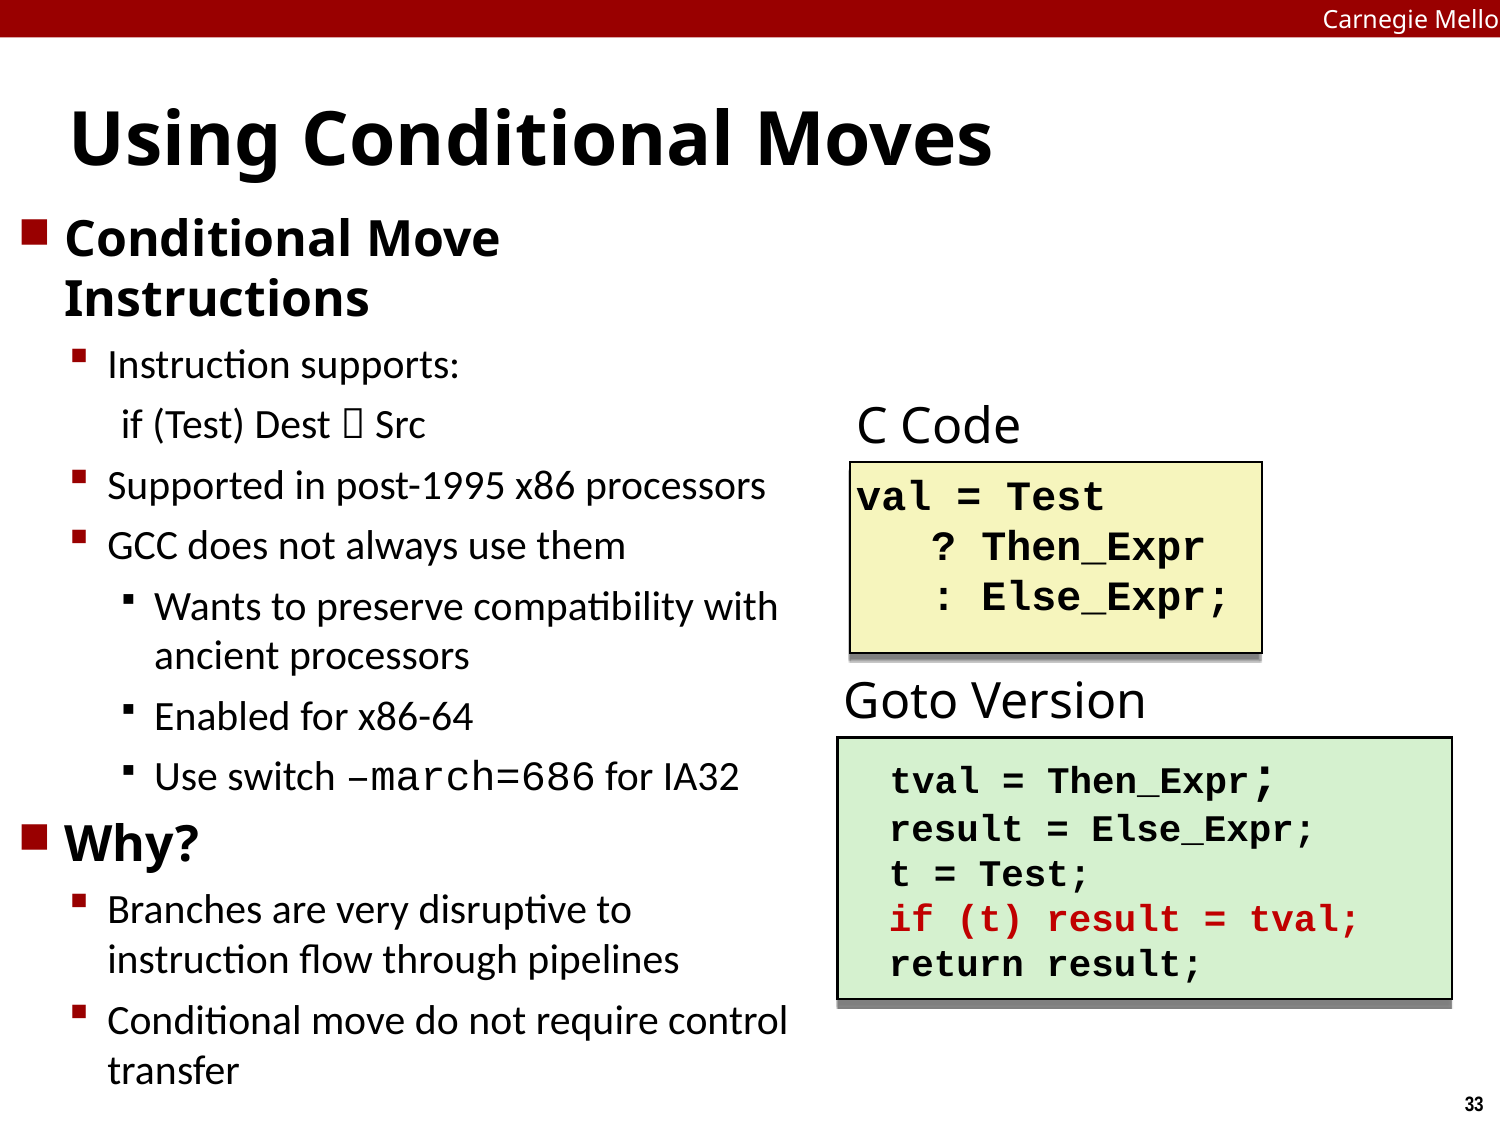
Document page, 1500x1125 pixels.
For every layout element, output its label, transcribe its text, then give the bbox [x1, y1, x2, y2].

text_box val = Test ? Then_Expr : Else_Expr; [849, 462, 1263, 653]
text_box Carnegie Mellon [1322, 3, 1500, 33]
text_box [0, 0, 1500, 38]
text_box C Code [849, 387, 1332, 461]
list Conditional Move Instructions Instruction supports: if (Test) Dest  Src Supported in post-1995 x86 processors GCC does not always use them Wants to preserve compatibility with ancient processors Enabled for x86-64 Use switch –march=686 for IA32 Why? Branches are very disruptive to instruction flow through pipelines Conditional move do not require control transfer [10, 199, 813, 863]
text_box tval = Then_Expr; result = Else_Expr; t = Test; if (t) result = tval; return result; [837, 737, 1453, 999]
title Using Conditional Moves [62, 41, 1438, 230]
text_box Goto Version [837, 662, 1217, 736]
